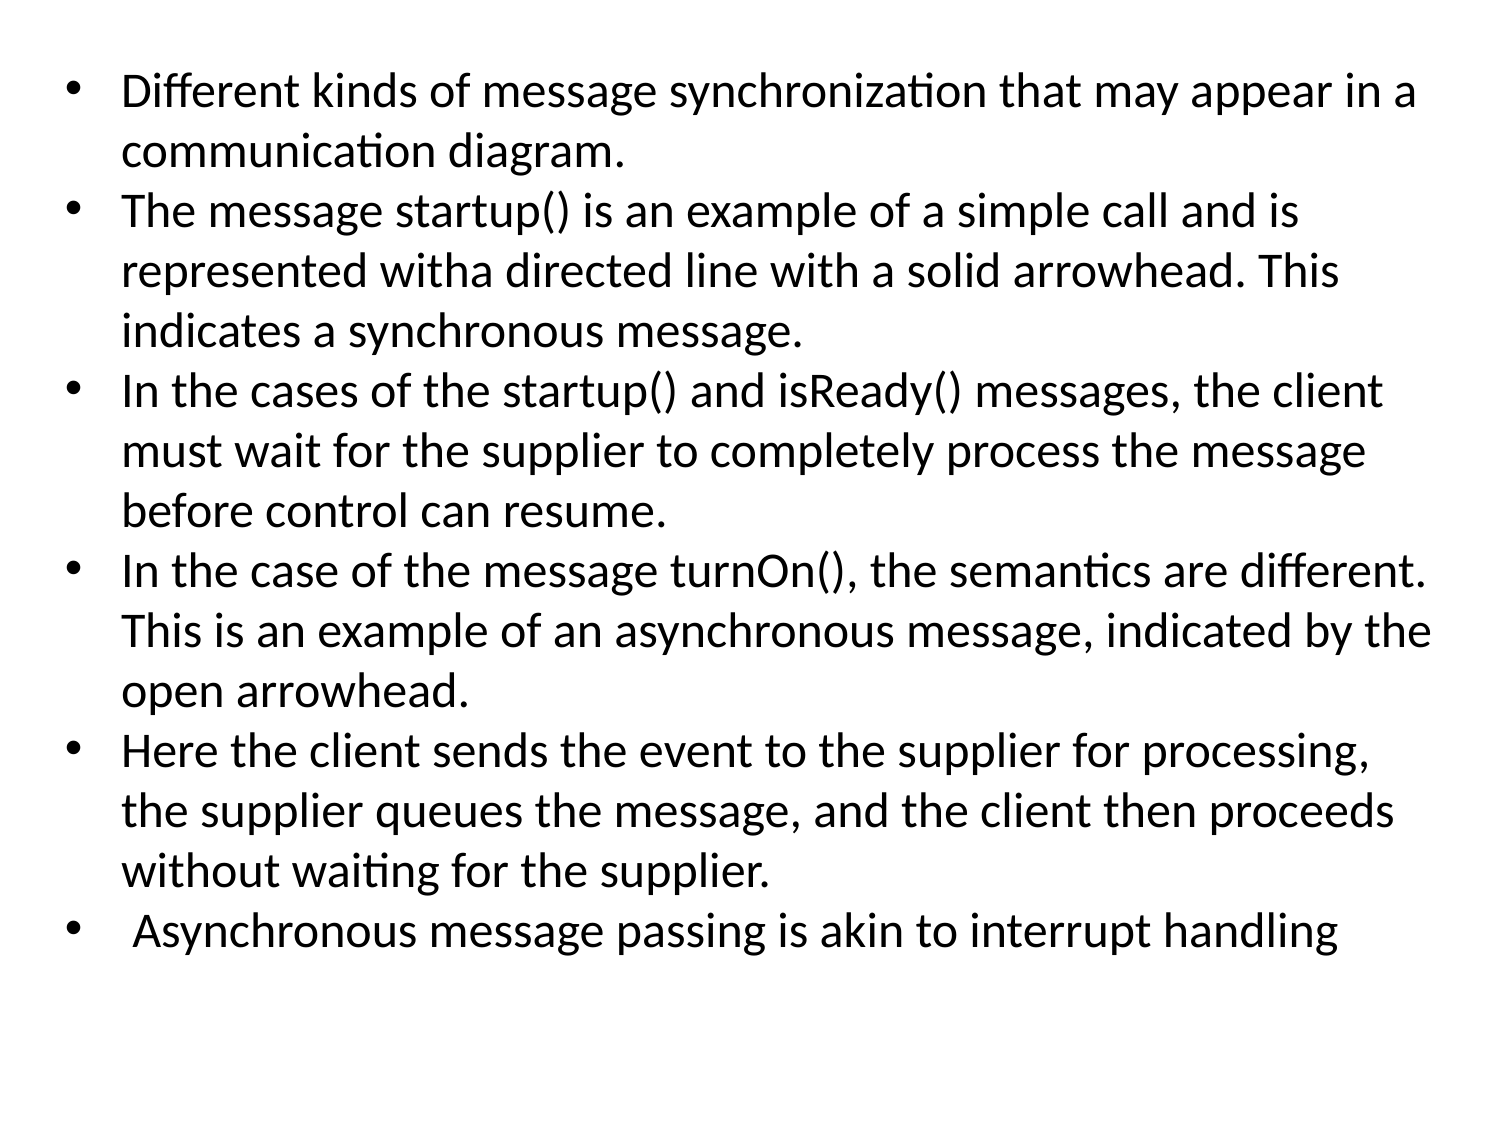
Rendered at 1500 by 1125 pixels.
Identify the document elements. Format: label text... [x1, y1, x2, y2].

text_box Different kinds of message synchronization that may appear in a communication diagram. The message startup() is an example of a simple call and is represented witha directed line with a solid arrowhead. This indicates a synchronous message. In the cases of the startup() and isReady() messages, the client must wait for the supplier to completely process the message before control can resume. In the case of the message turnOn(), the semantics are different. This is an example of an asynchronous message, indicated by the open arrowhead. Here the client sends the event to the supplier for processing, the supplier queues the message, and the client then proceeds without waiting for the supplier. Asynchronous message passing is akin to interrupt handling [49, 49, 1463, 965]
